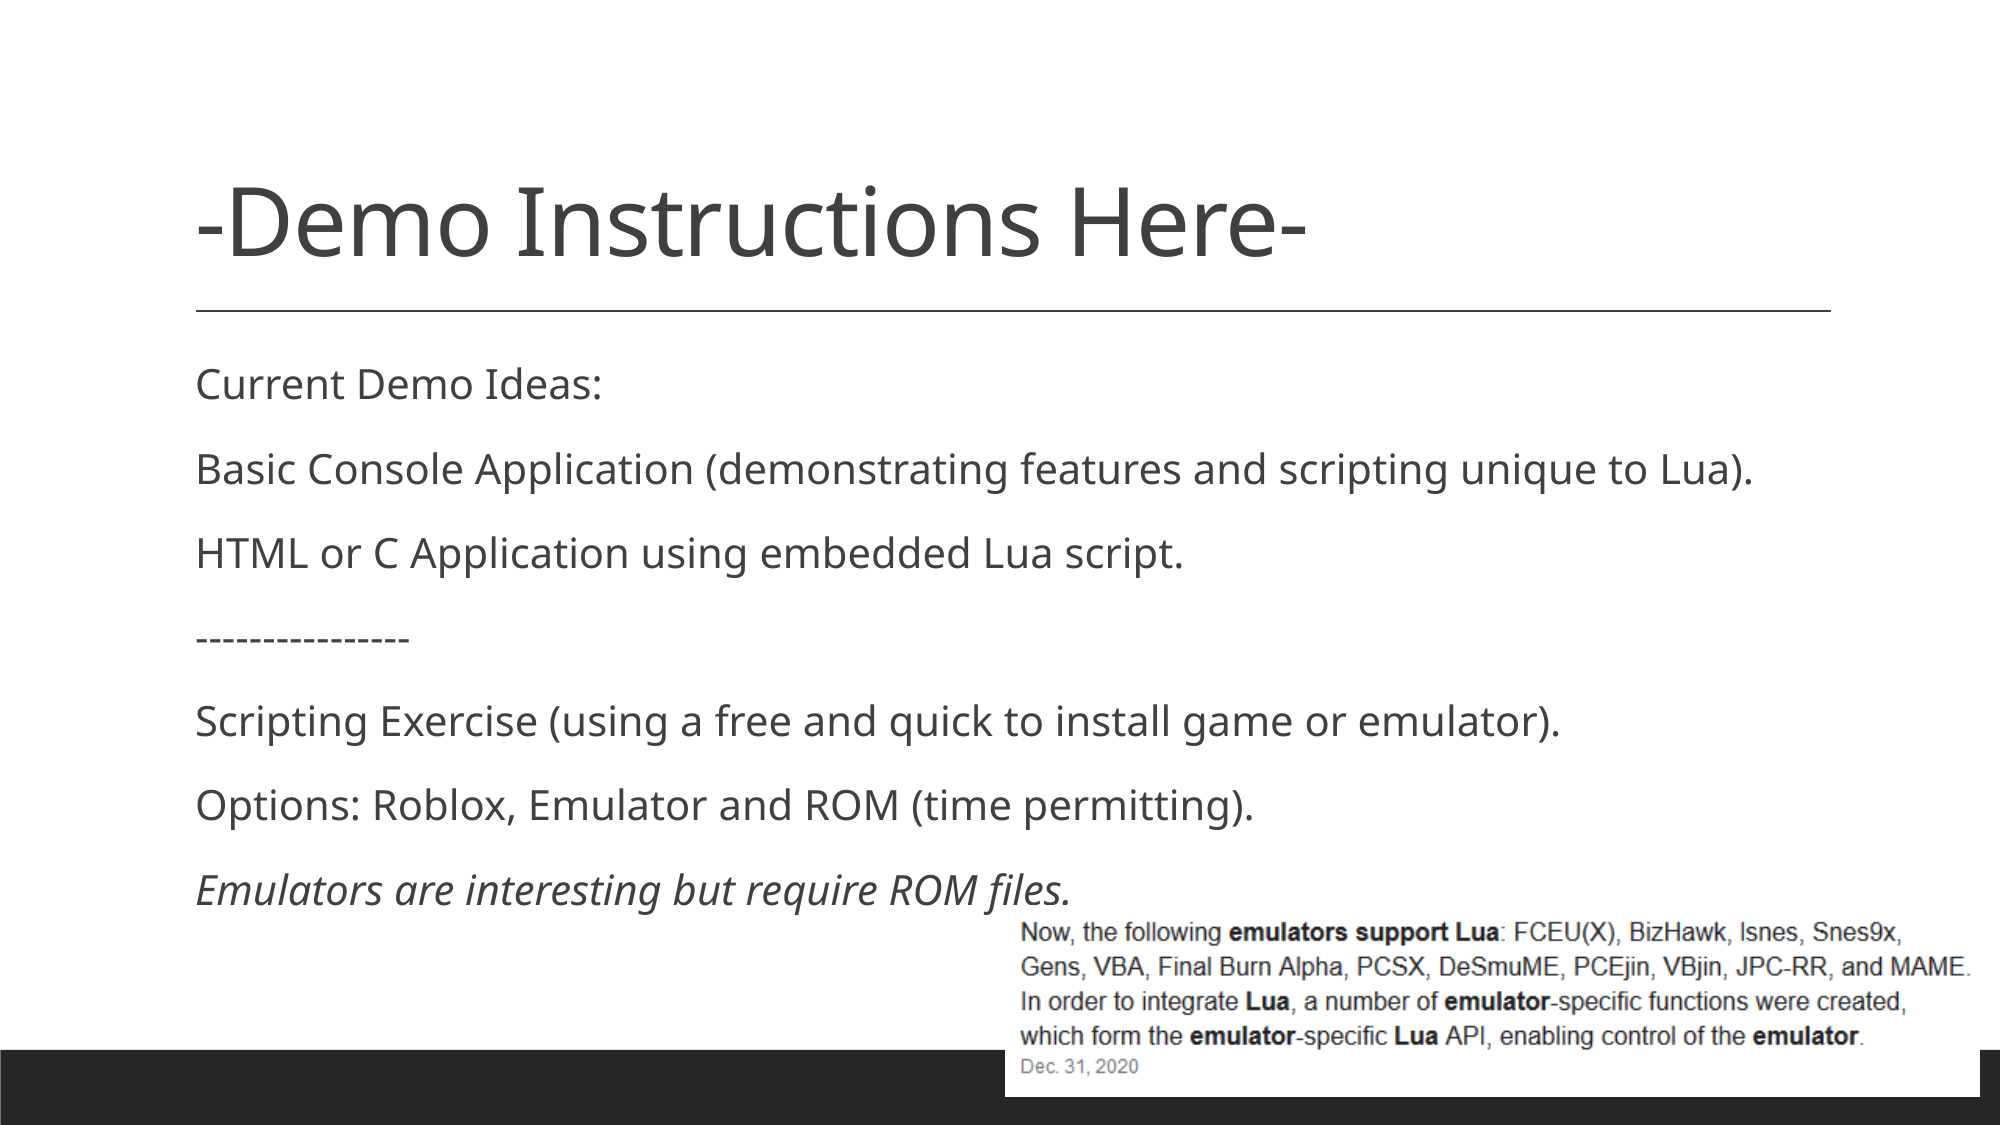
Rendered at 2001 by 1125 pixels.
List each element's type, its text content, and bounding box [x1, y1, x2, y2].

list Current Demo Ideas: Basic Console Application (demonstrating features and scripting unique to Lua). HTML or C Application using embedded Lua script. ---------------- Scripting Exercise (using a free and quick to install game or emulator). Options: Roblox, Emulator and ROM (time permitting). Emulators are interesting but require ROM files. [180, 345, 1830, 963]
title -Demo Instructions Here- [180, 47, 1830, 285]
picture [1004, 905, 1981, 1097]
